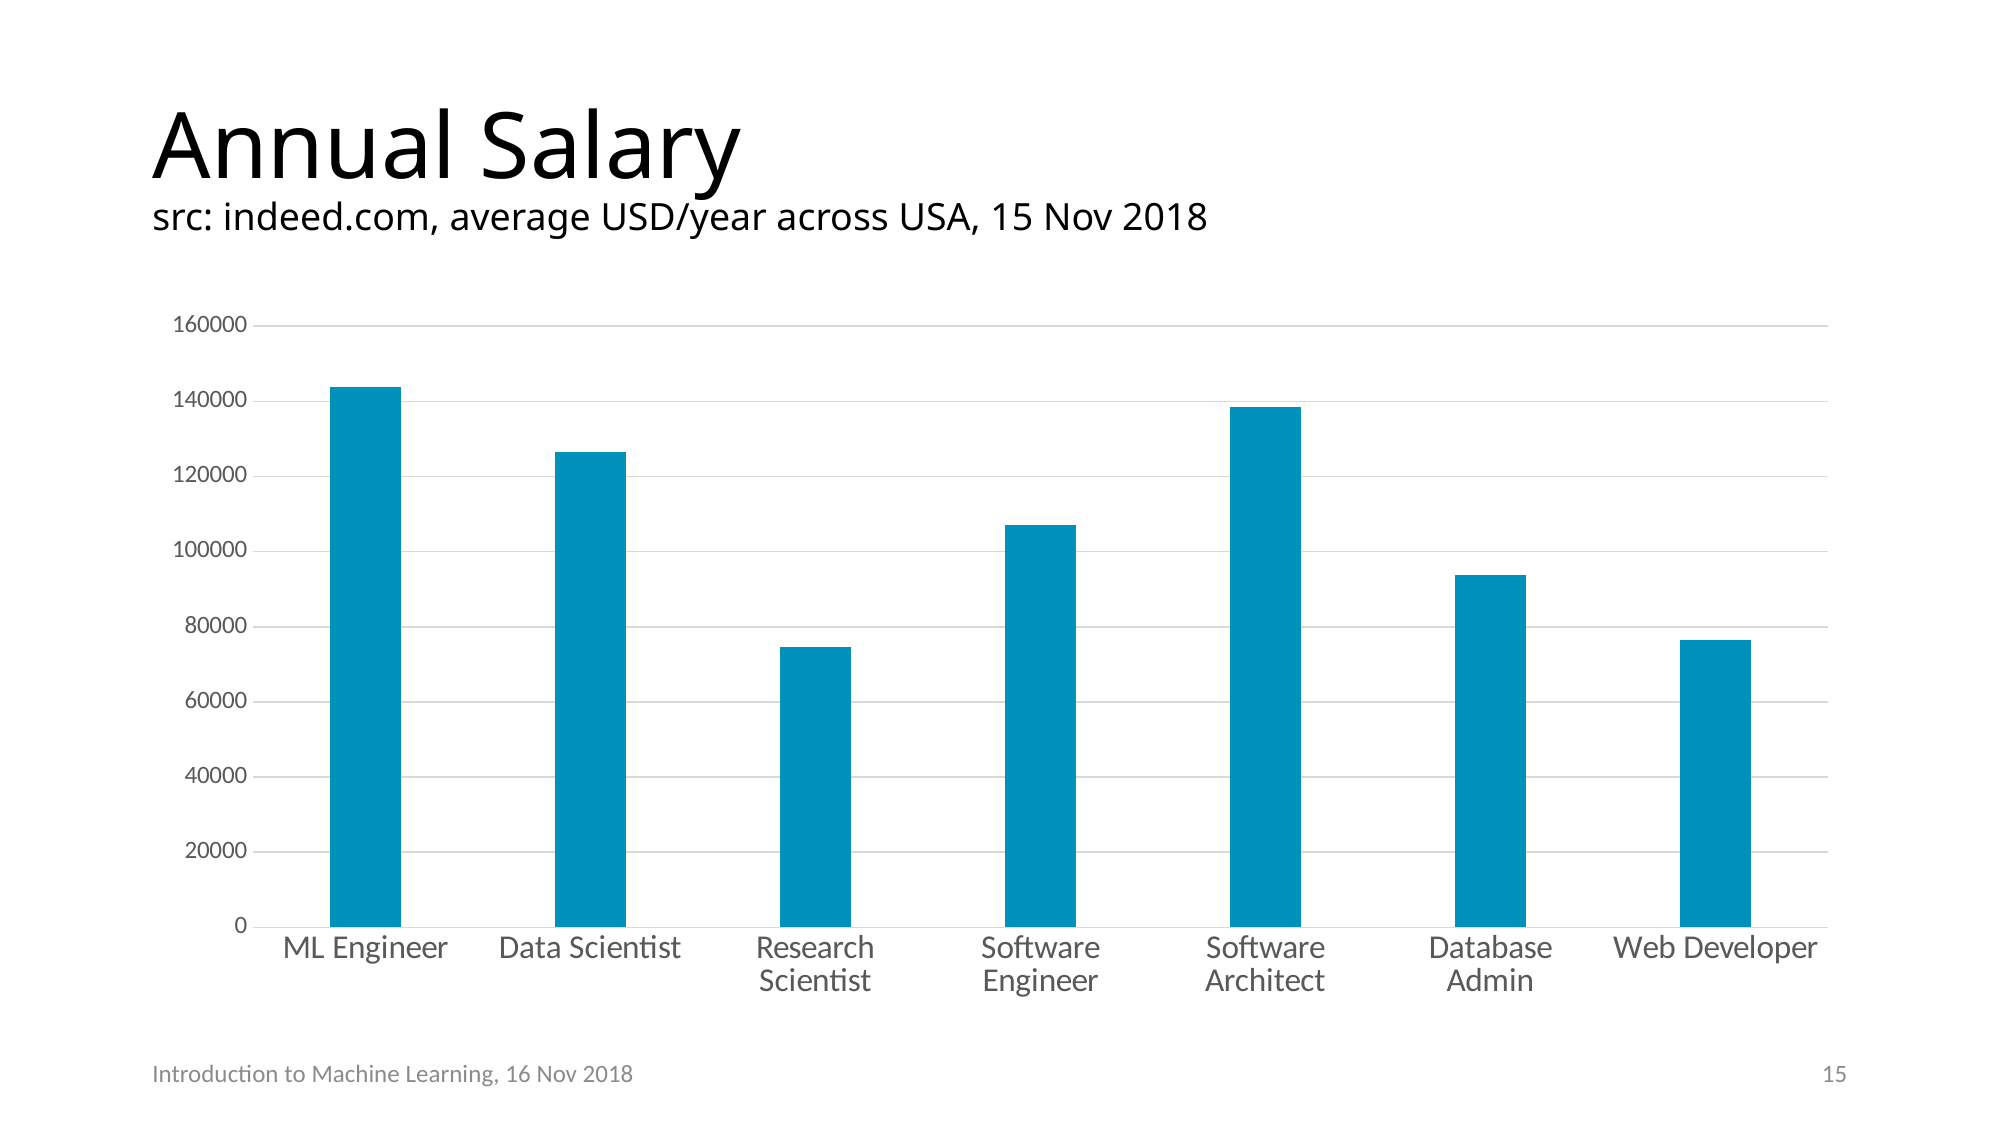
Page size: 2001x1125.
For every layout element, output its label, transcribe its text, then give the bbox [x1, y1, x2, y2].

slide_number 15 [1412, 1042, 1863, 1103]
chart [137, 299, 1863, 1014]
footer Introduction to Machine Learning, 16 Nov 2018 [137, 1042, 813, 1103]
title Annual Salary src: indeed.com, average USD/year across USA, 15 Nov 2018 [137, 59, 1863, 278]
